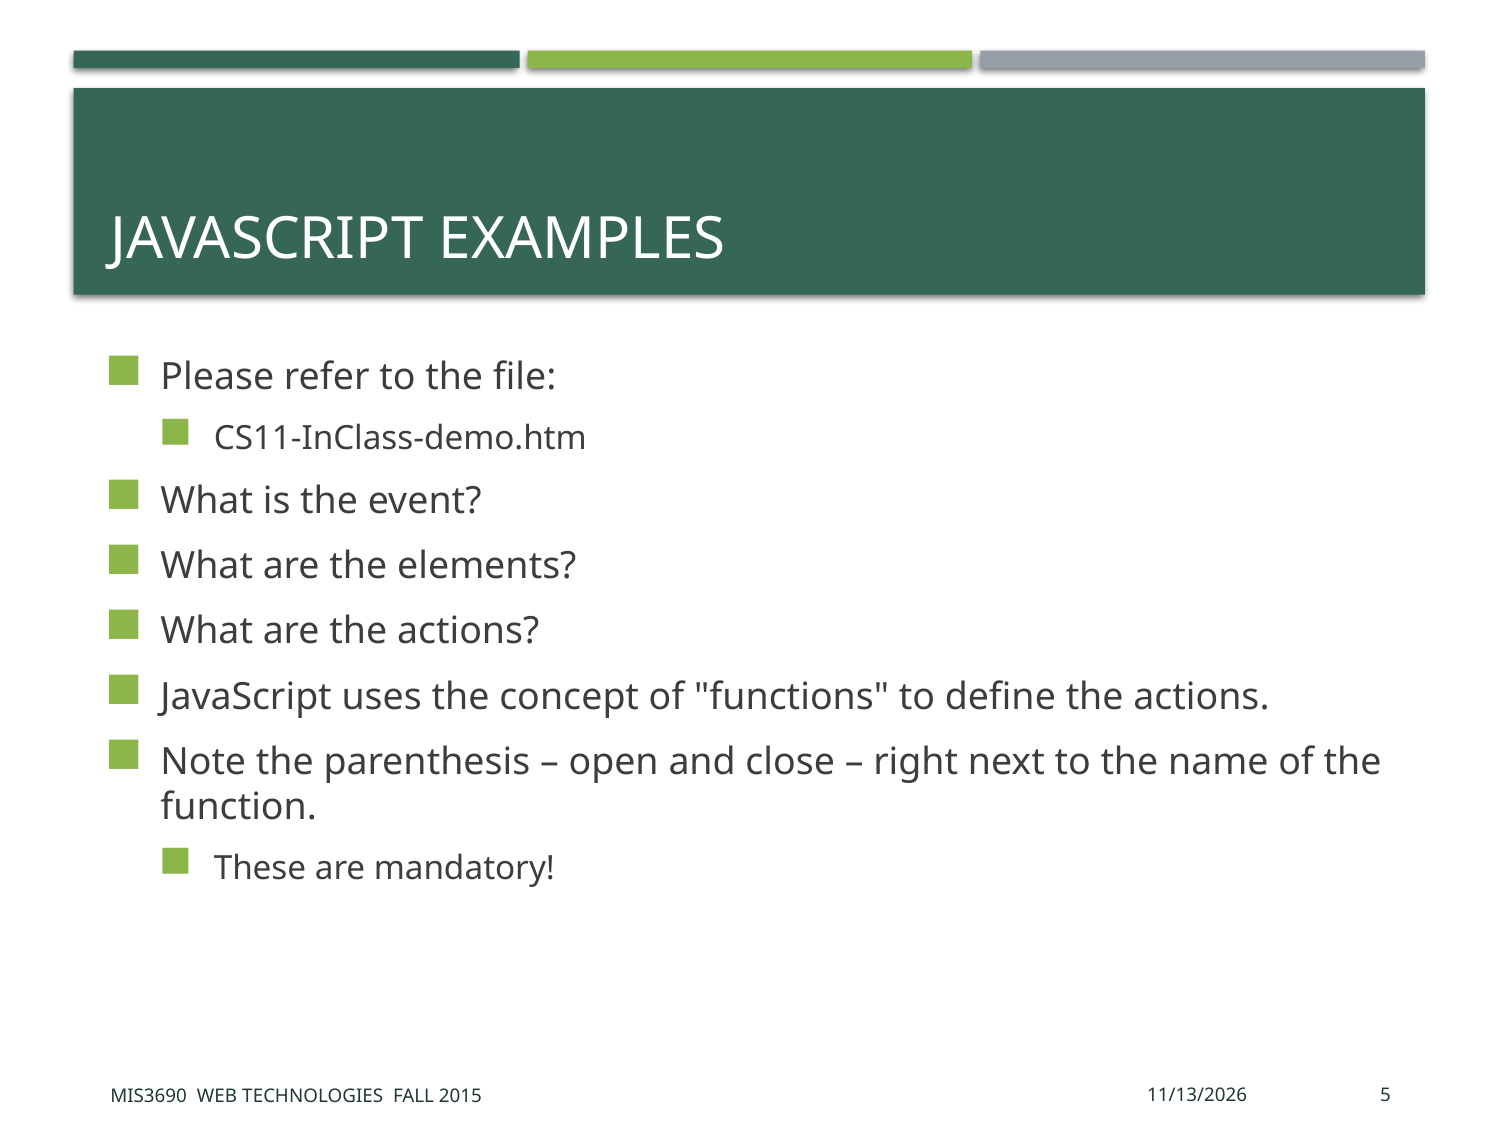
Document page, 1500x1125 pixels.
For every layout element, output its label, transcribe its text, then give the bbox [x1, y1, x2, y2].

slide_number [911, 1065, 1262, 1125]
title JavaScript Examples [95, 99, 1406, 278]
slide_number 5 [1279, 1065, 1406, 1125]
footer MIS3690 Web Technologies Fall 2015 [95, 1064, 895, 1125]
list Please refer to the file: CS11-InClass-demo.htm What is the event? What are the elements? What are the actions? JavaScript uses the concept of "functions" to define the actions. Note the parenthesis – open and close – right next to the name of the function. These are mandatory! [95, 344, 1406, 1038]
